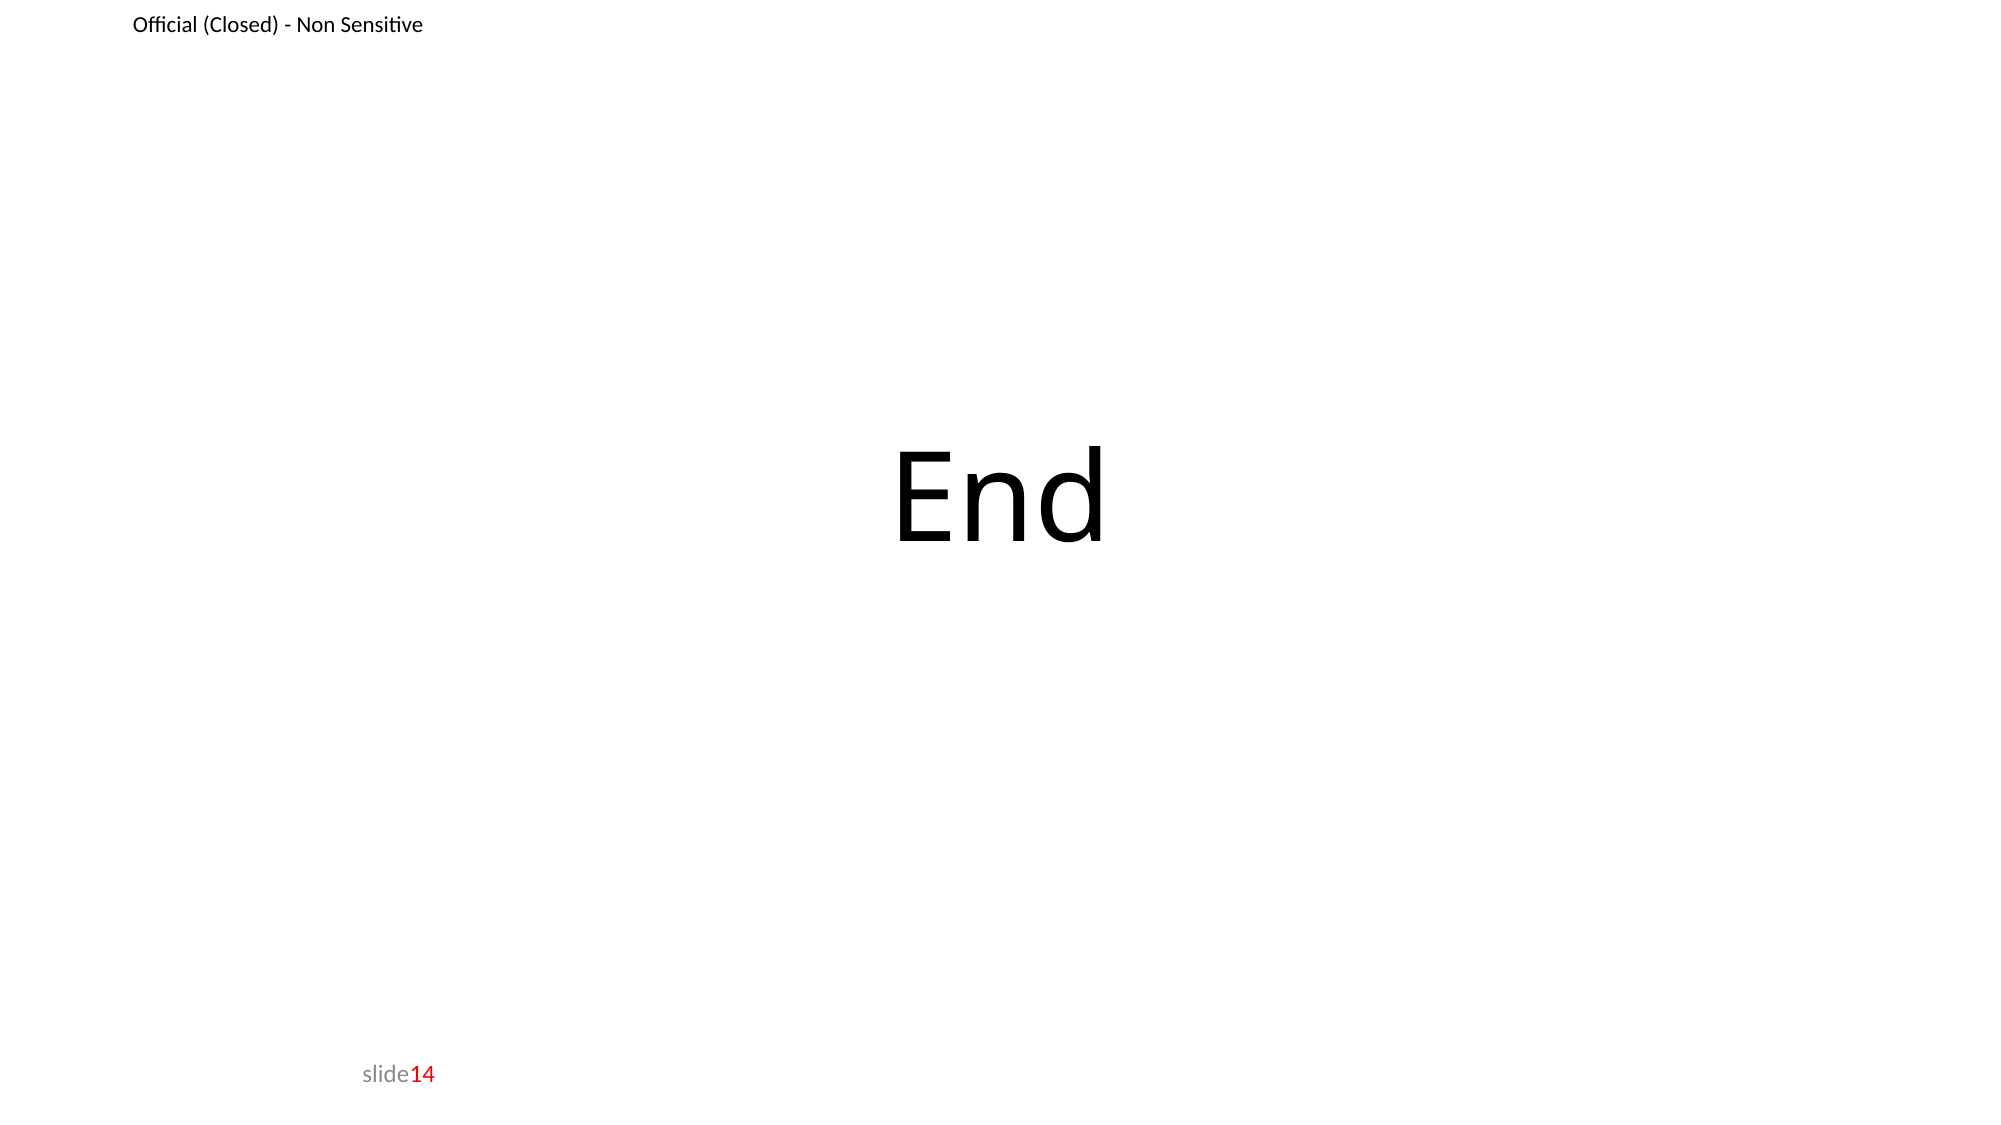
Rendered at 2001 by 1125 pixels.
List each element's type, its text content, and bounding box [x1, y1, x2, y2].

slide_number slide14 [0, 1042, 450, 1103]
title End [249, 184, 1750, 576]
text_box Device Drivers – Thinking Question [275, 0, 1750, 113]
